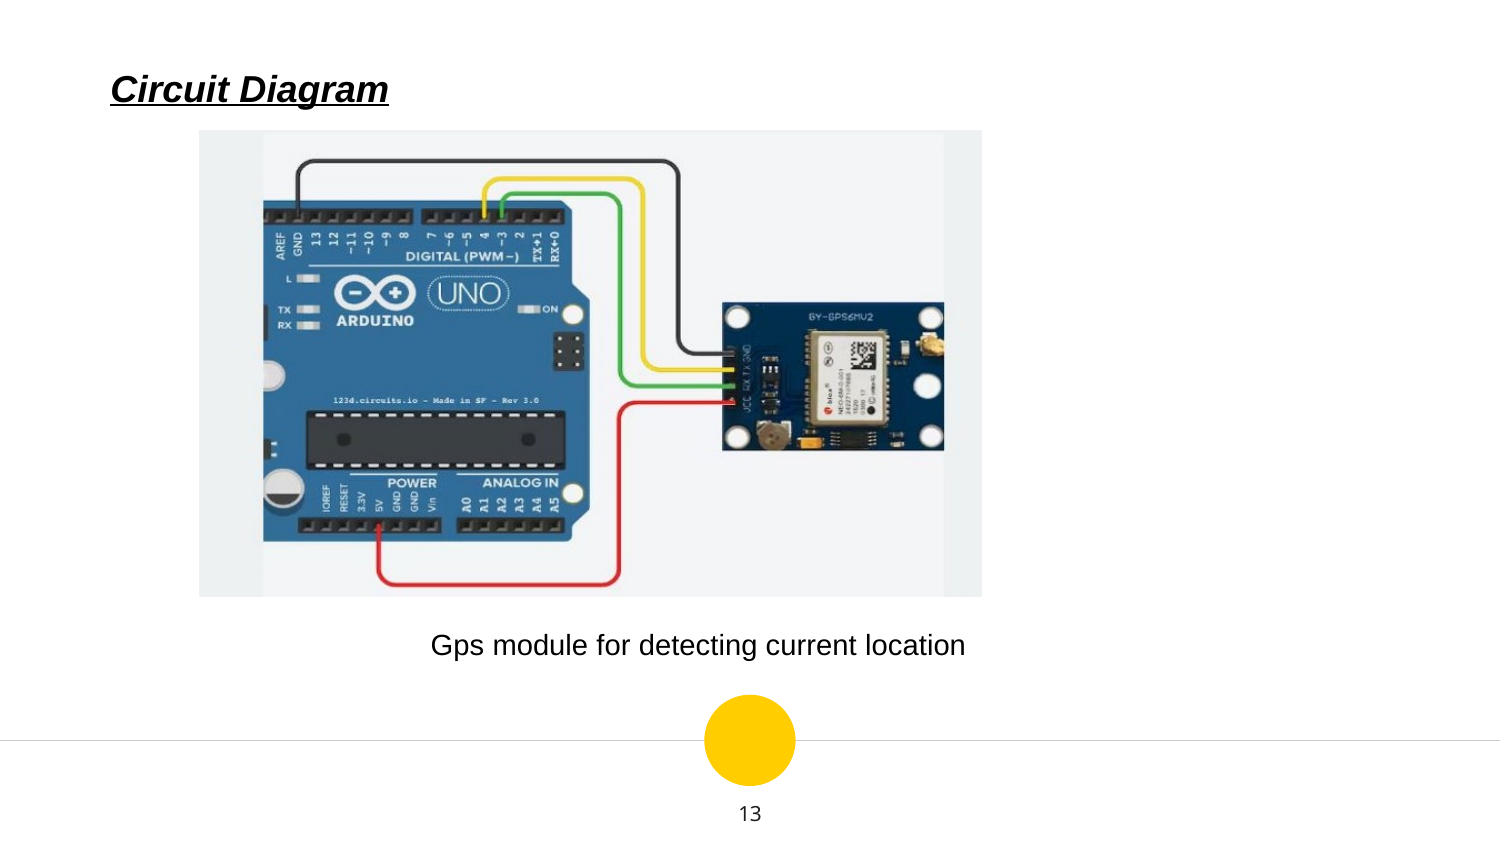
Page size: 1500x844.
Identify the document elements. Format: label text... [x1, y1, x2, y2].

text_box Circuit Diagram [95, 57, 405, 162]
text_box Gps module for detecting current location [415, 618, 1013, 669]
slide_number 13 [705, 786, 795, 844]
picture [198, 130, 982, 597]
